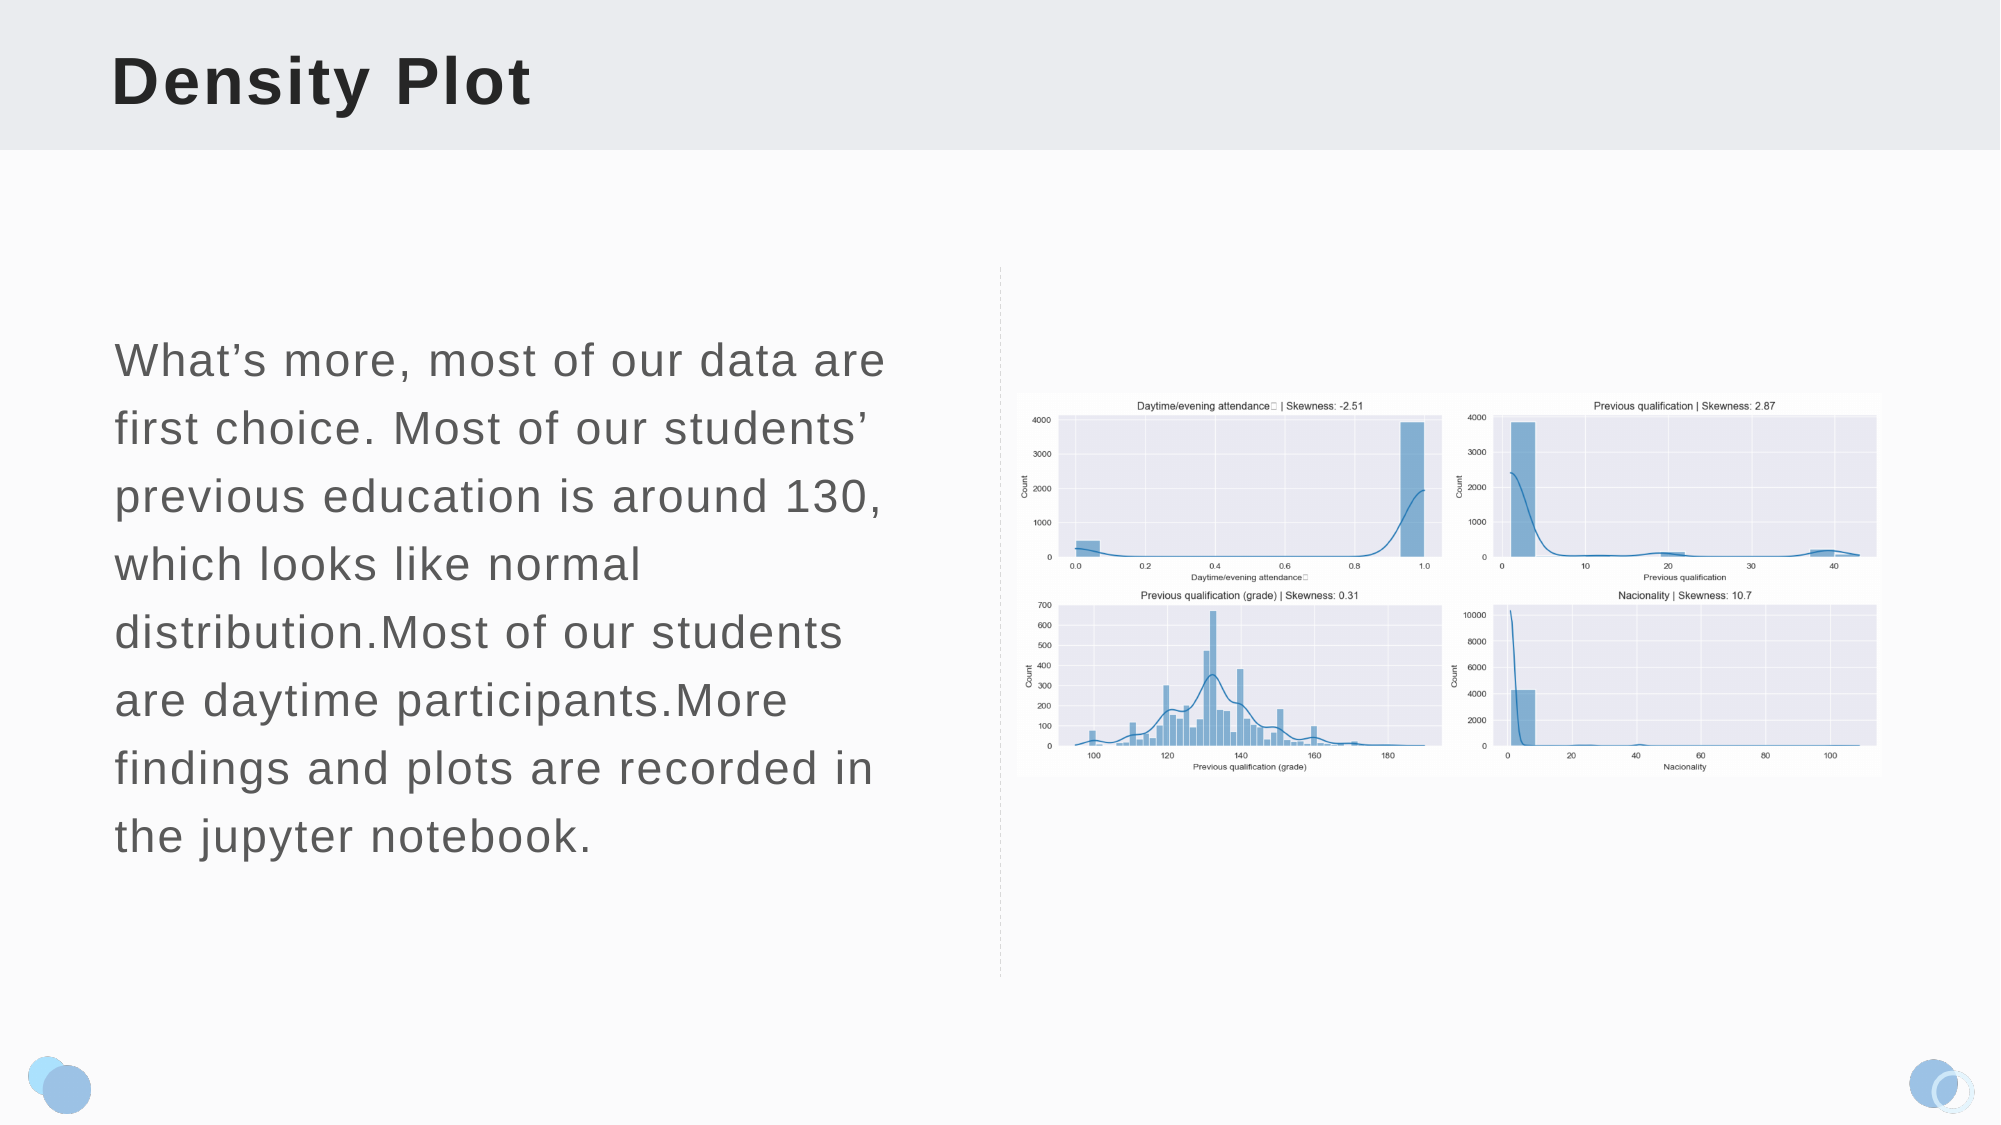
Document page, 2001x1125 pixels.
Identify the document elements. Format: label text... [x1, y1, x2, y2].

picture [1017, 393, 1882, 777]
text_box What’s more, most of our data are first choice. Most of our students’ previous education is around 130, which looks like normal distribution.Most of our students are daytime participants.More findings and plots are recorded in the jupyter notebook. [99, 311, 908, 934]
picture [0, 1045, 119, 1125]
picture [1881, 1045, 2000, 1125]
text_box Density Plot [99, 25, 1901, 125]
text_box [0, 0, 2000, 151]
